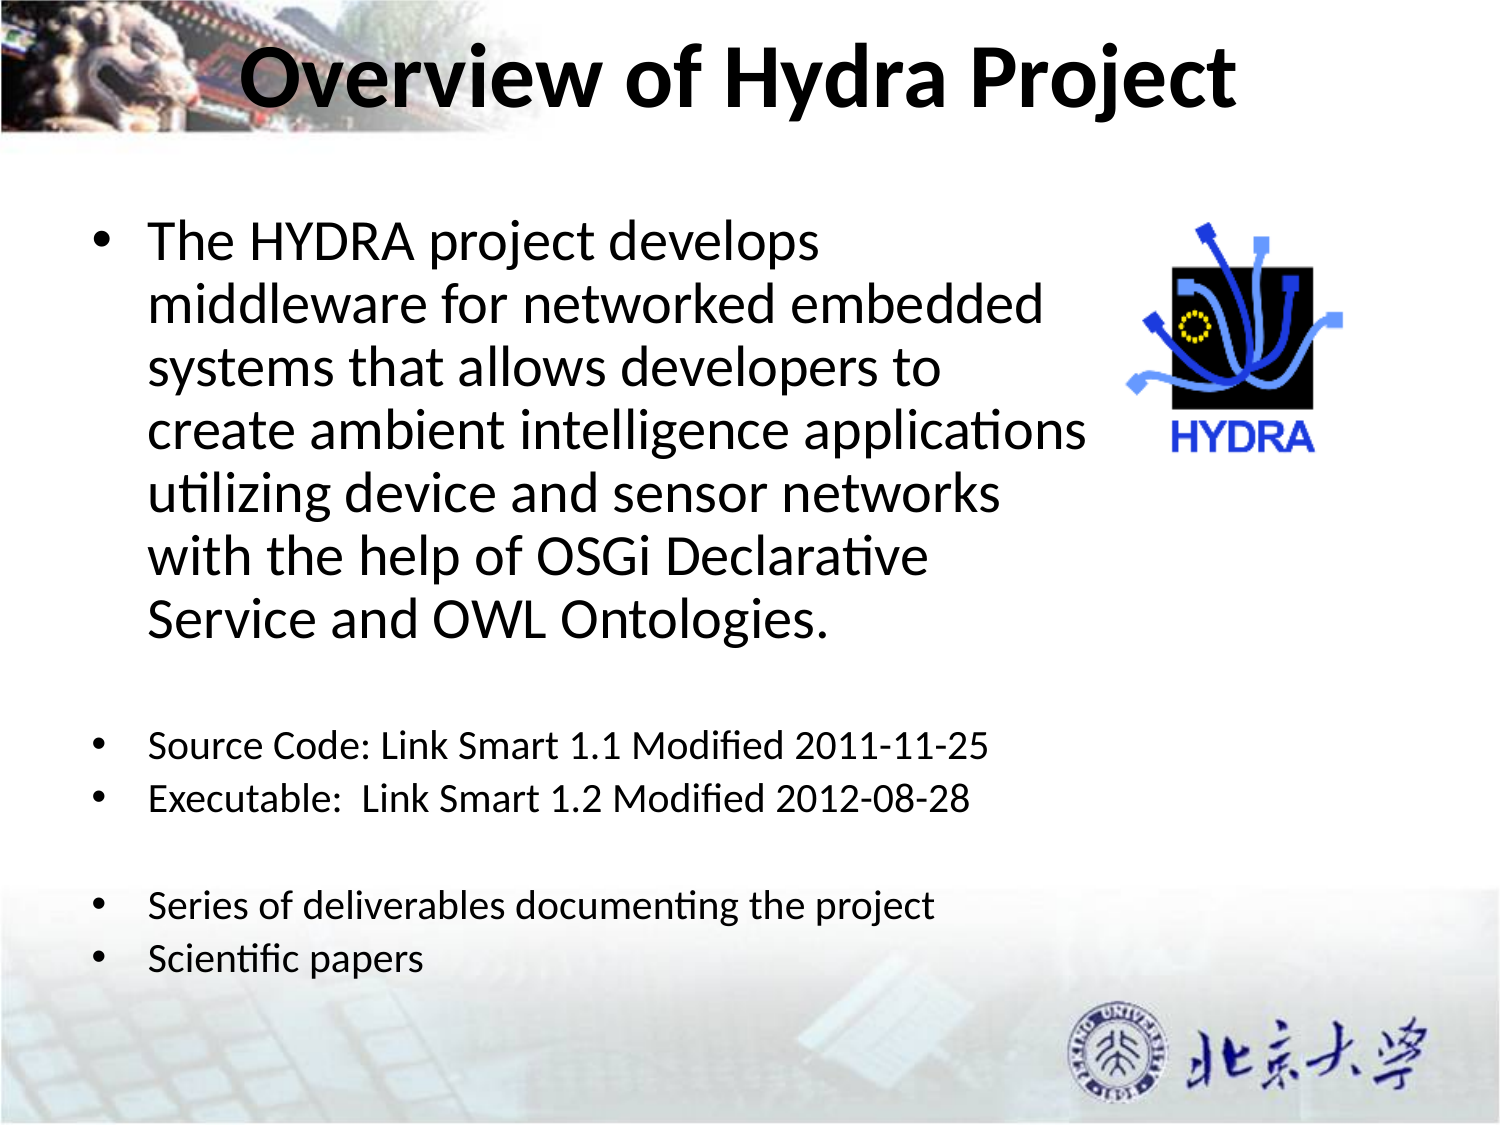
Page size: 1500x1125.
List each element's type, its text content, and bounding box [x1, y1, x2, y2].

text_box The HYDRA project develops middleware for networked embedded systems that allows developers to create ambient intelligence applications utilizing device and sensor networks with the help of OSGi Declarative Service and OWL Ontologies. Source Code: Link Smart 1.1 Modified 2011-11-25 Executable: Link Smart 1.2 Modified 2012-08-28 Series of deliverables documenting the project Scientific papers [76, 202, 1117, 1012]
title Overview of Hydra Project [75, 0, 1425, 172]
picture [0, 0, 1500, 1125]
